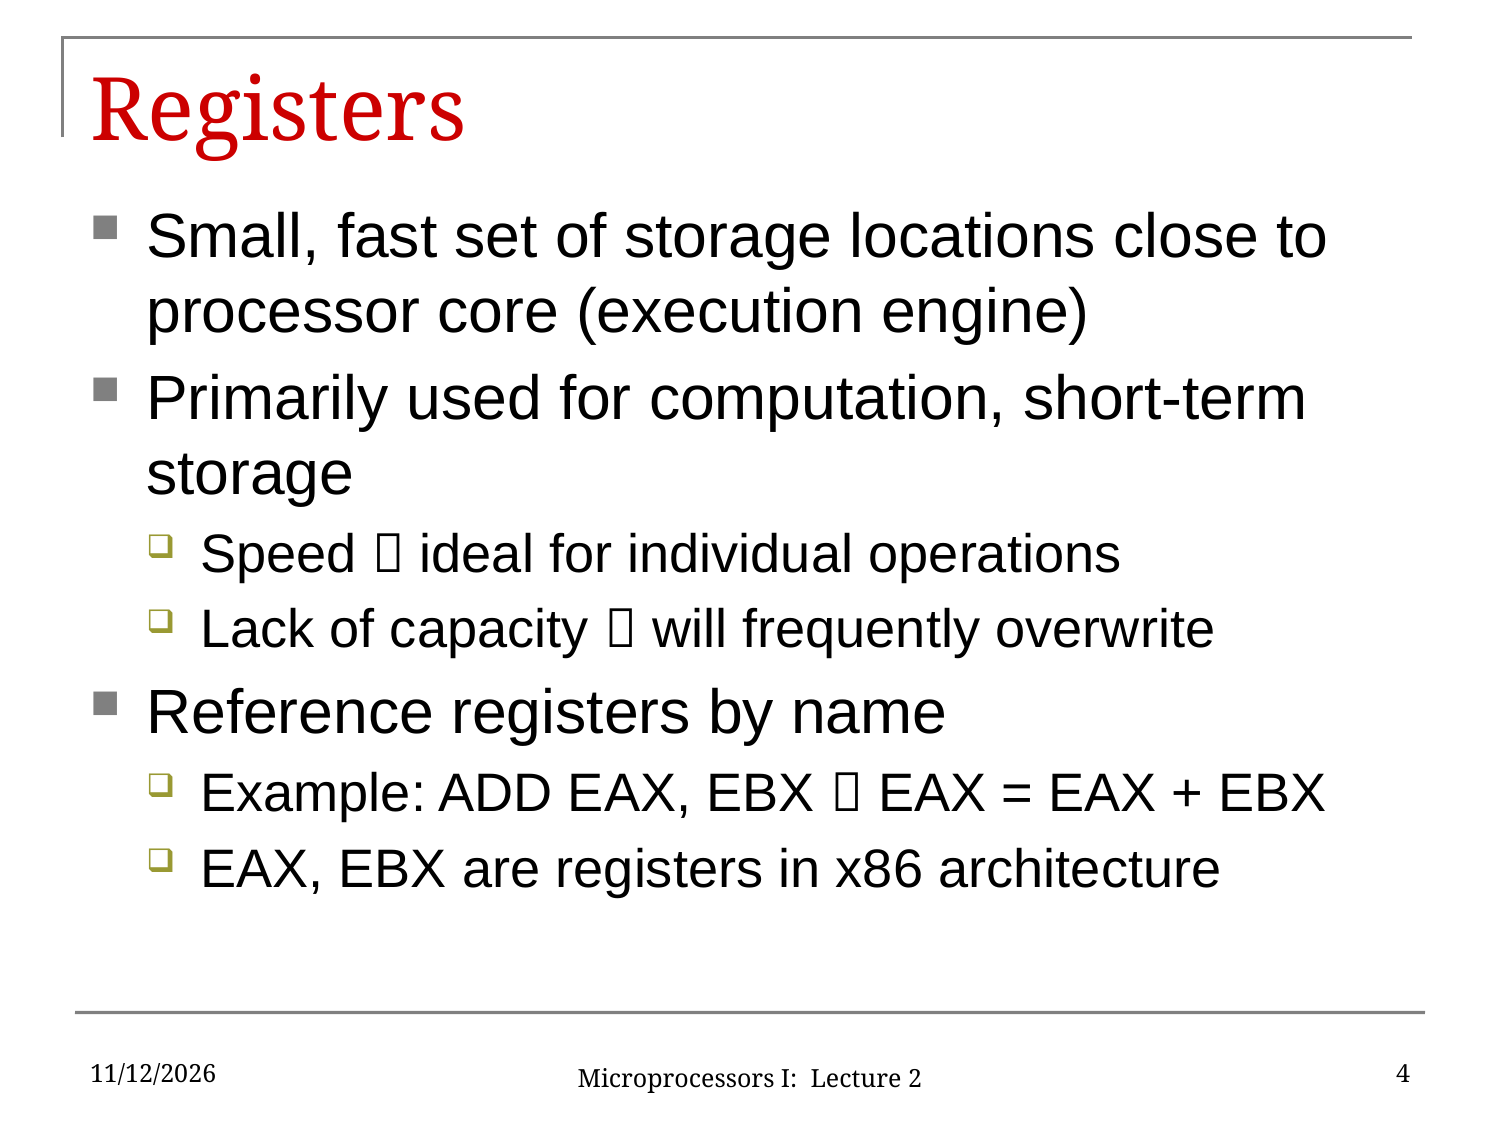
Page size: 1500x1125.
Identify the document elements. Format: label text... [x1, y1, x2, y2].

slide_number 4 [1074, 1023, 1426, 1100]
list Small, fast set of storage locations close to processor core (execution engine) Primarily used for computation, short-term storage Speed  ideal for individual operations Lack of capacity  will frequently overwrite Reference registers by name Example: ADD EAX, EBX  EAX = EAX + EBX EAX, EBX are registers in x86 architecture [75, 187, 1425, 1006]
title Registers [75, 45, 1425, 163]
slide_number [74, 1023, 426, 1100]
footer Microprocessors I: Lecture 2 [512, 1024, 988, 1101]
